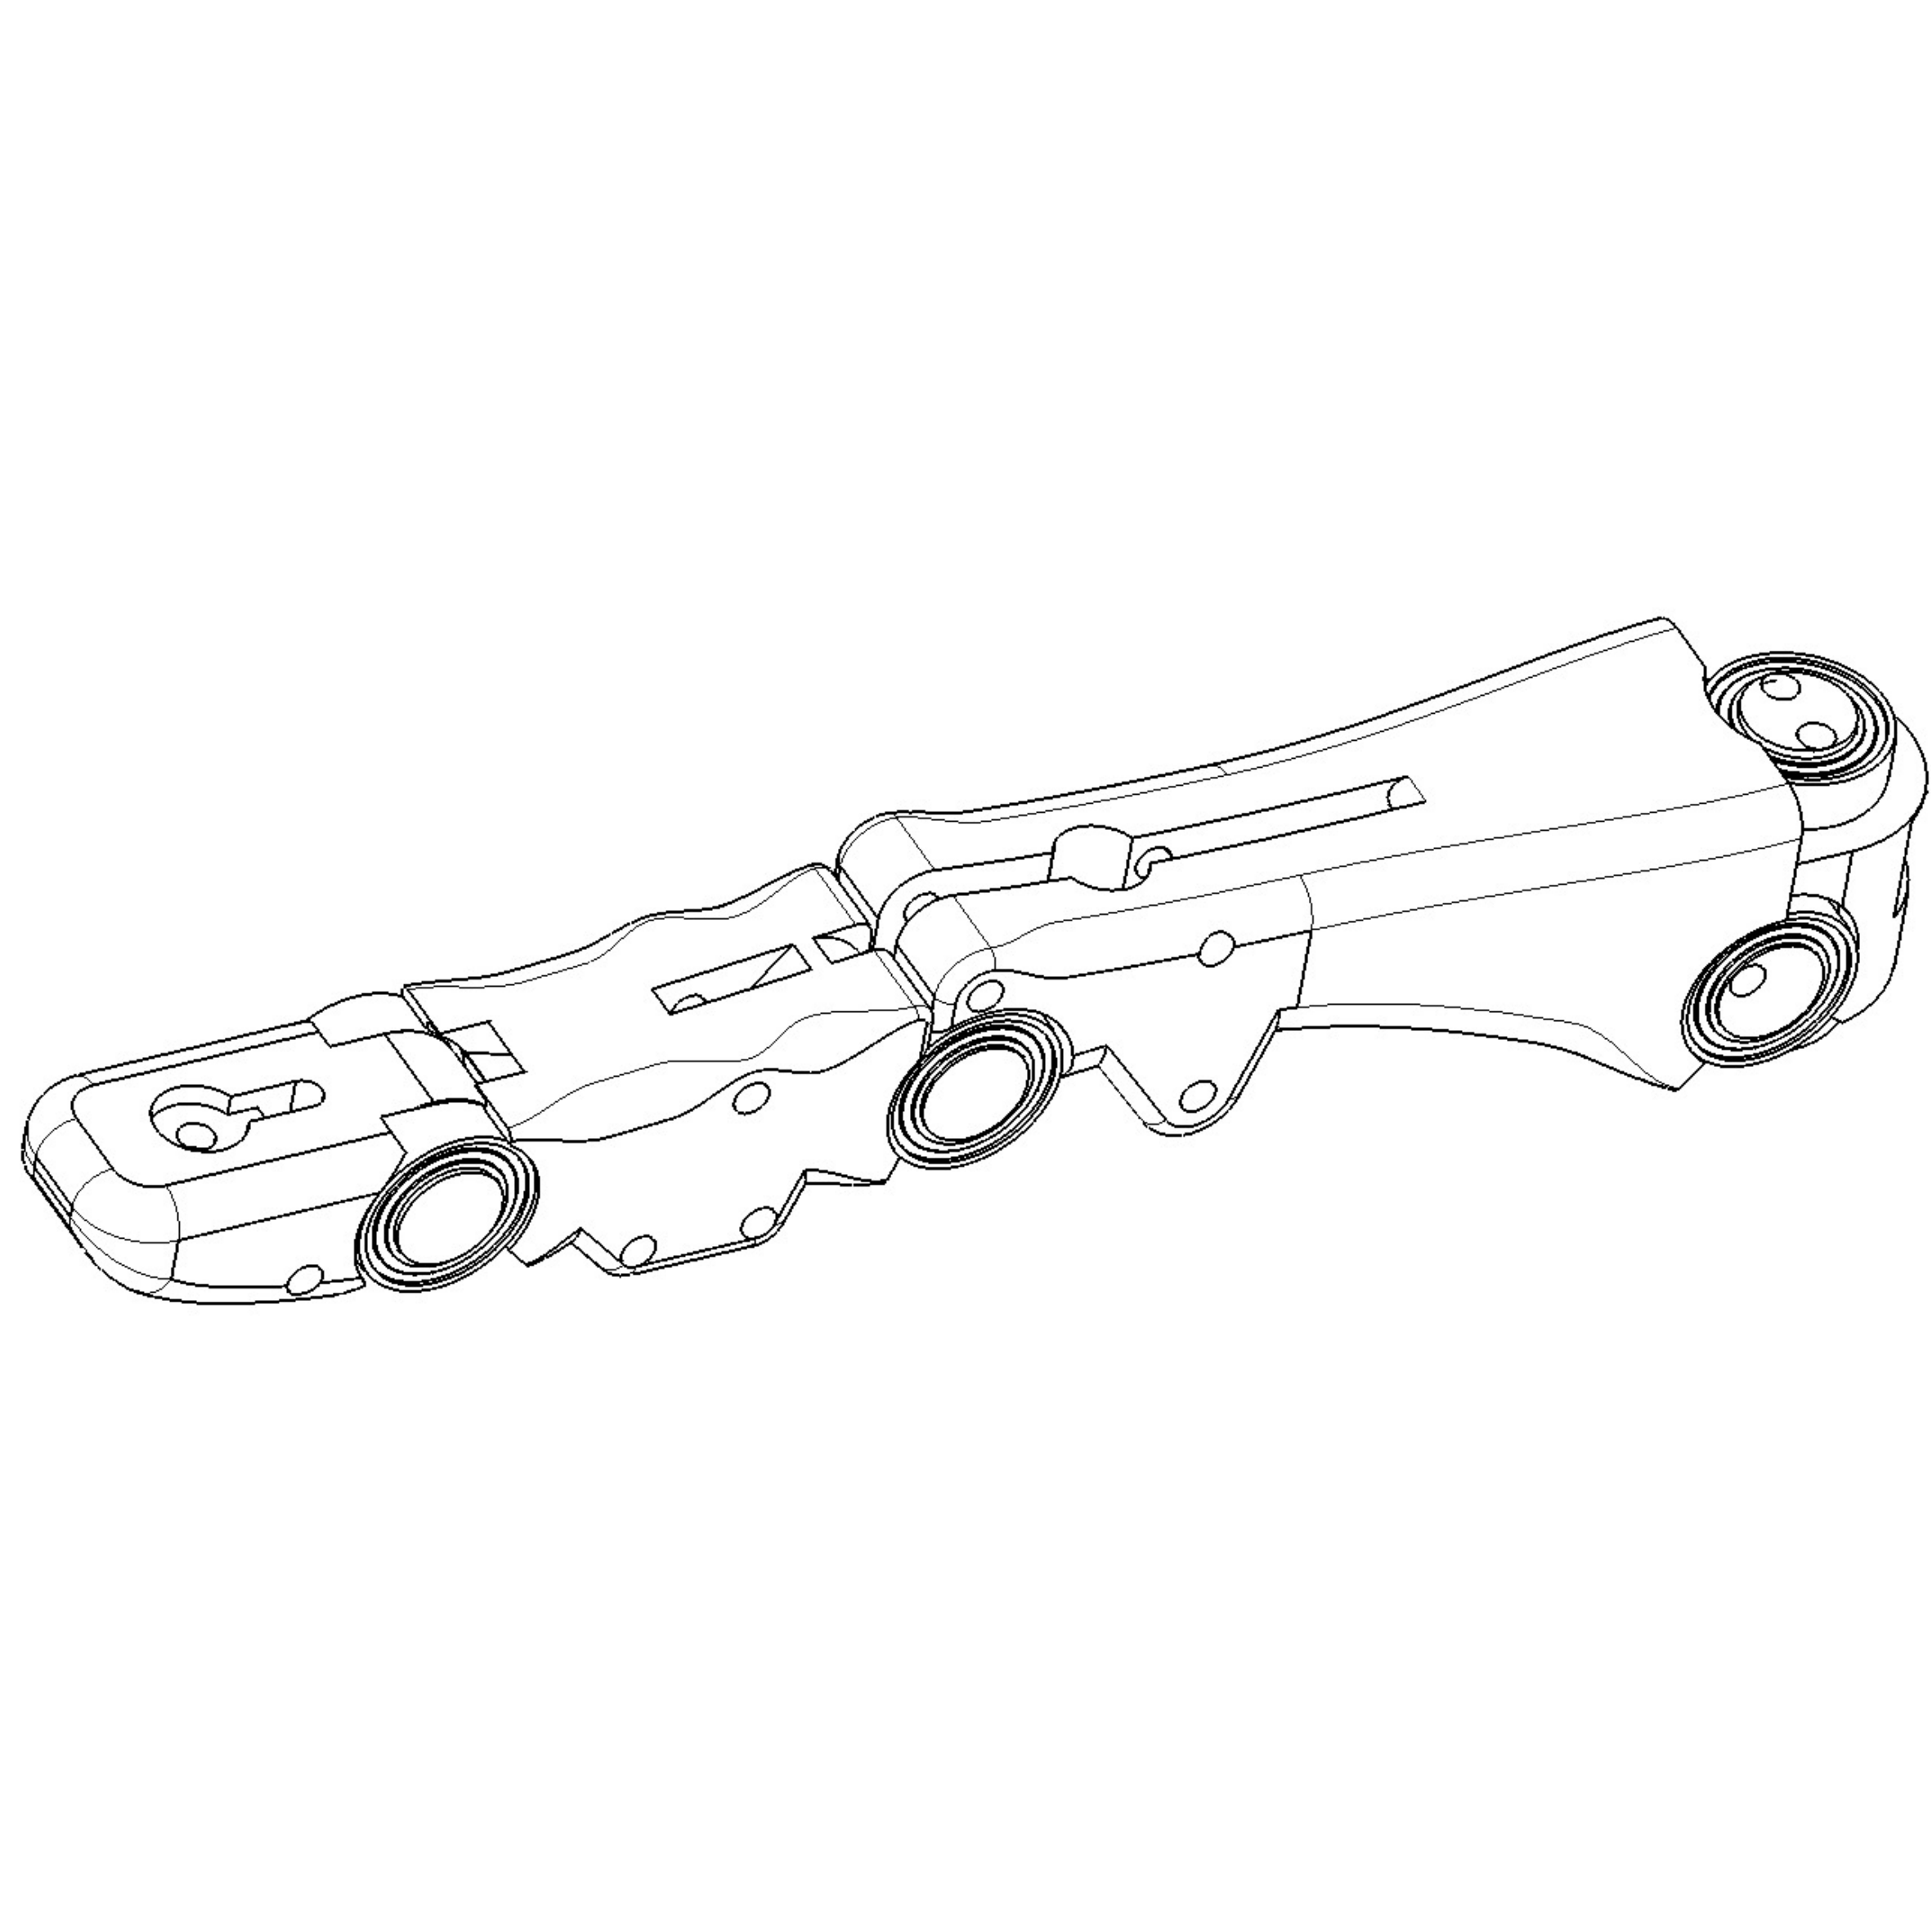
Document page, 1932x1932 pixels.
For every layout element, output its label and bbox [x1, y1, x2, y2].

picture [0, 590, 1932, 1342]
